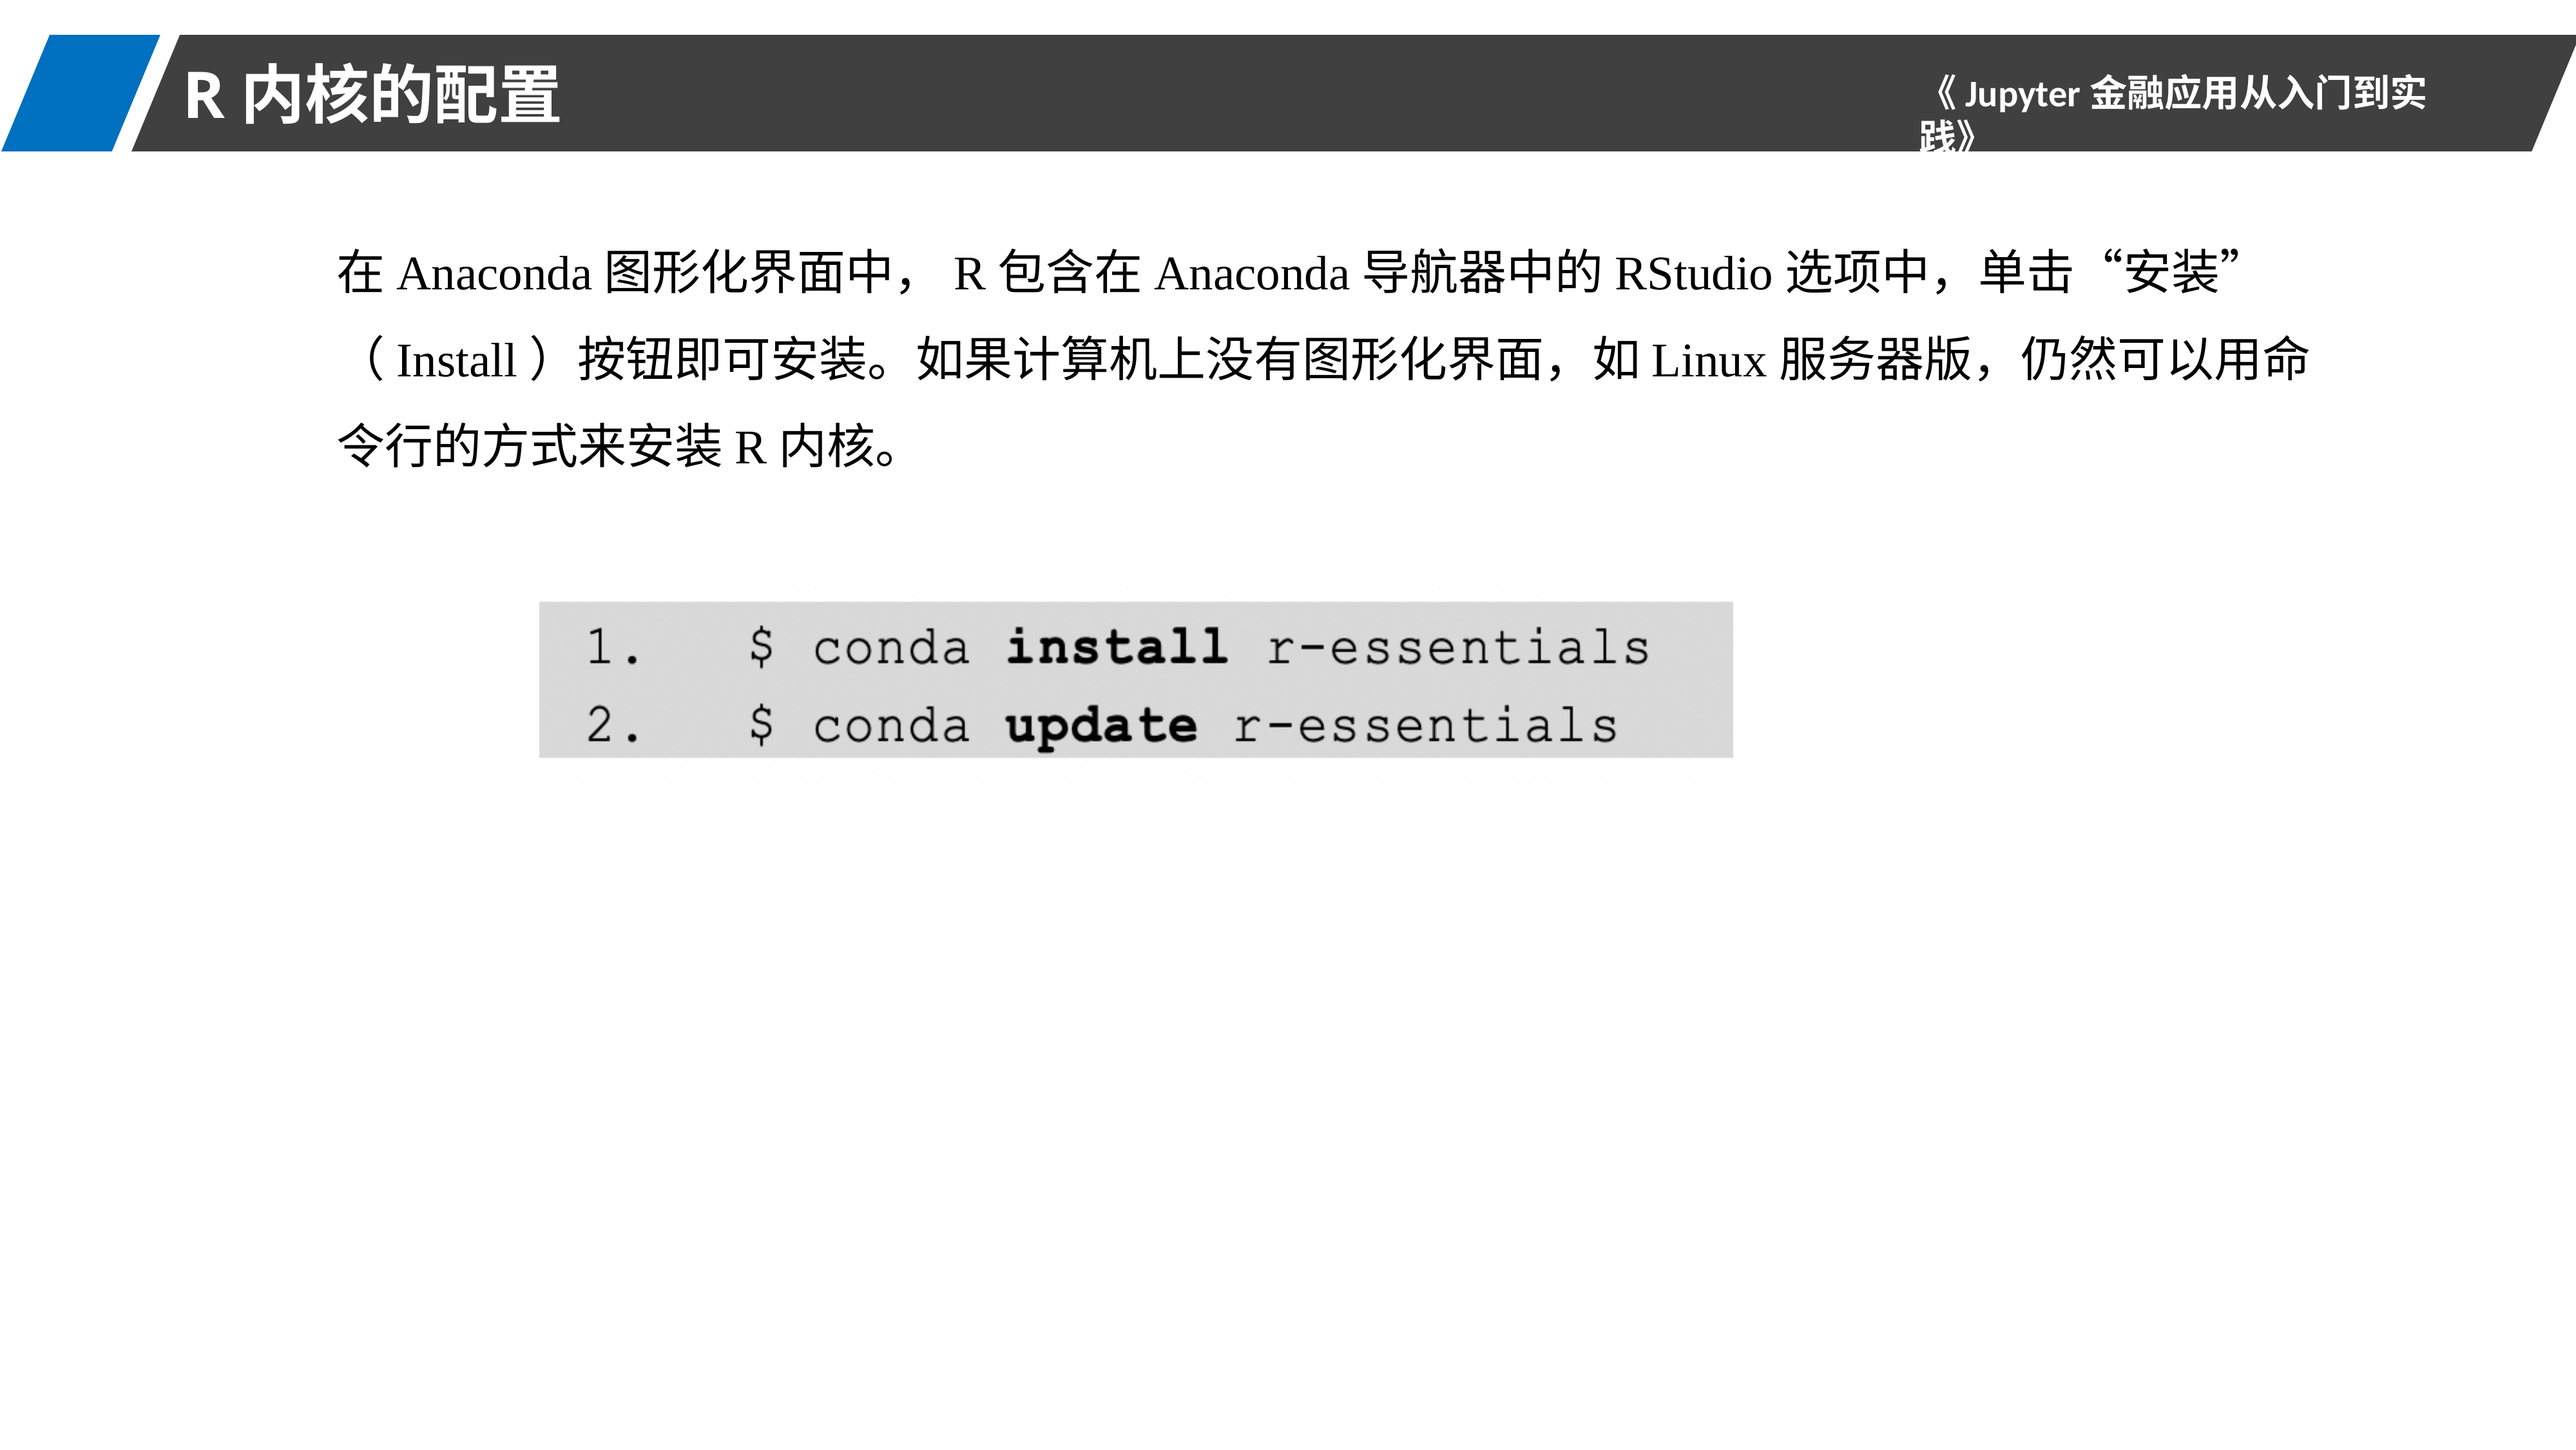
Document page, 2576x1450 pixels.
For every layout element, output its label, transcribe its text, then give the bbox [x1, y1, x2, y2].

picture [539, 581, 1733, 796]
text_box R内核的配置 [173, 49, 572, 137]
text_box 在Anaconda图形化界面中，R包含在Anaconda导航器中的RStudio选项中，单击“安装”（Install）按钮即可安装。如果计算机上没有图形化界面，如Linux服务器版，仍然可以用命令行的方式来安装R内核。 [327, 207, 2324, 478]
